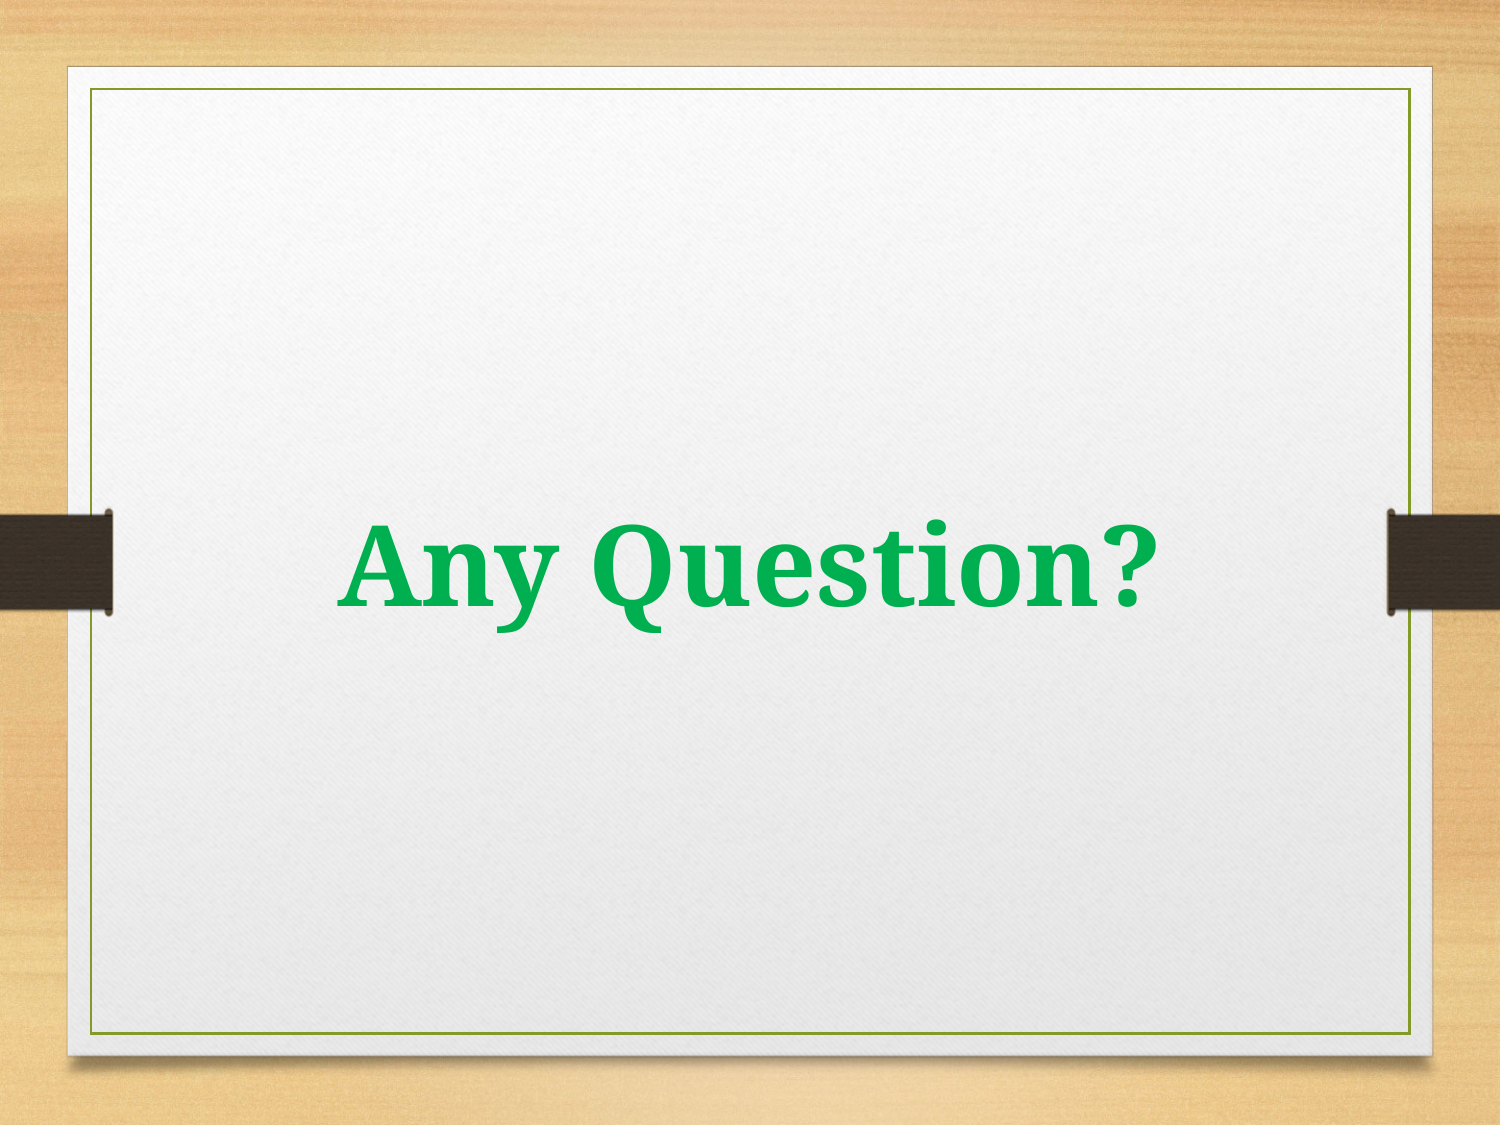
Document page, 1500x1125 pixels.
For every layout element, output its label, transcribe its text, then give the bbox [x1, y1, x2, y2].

text_box Any Question? [322, 486, 1178, 637]
picture [0, 0, 1500, 1125]
